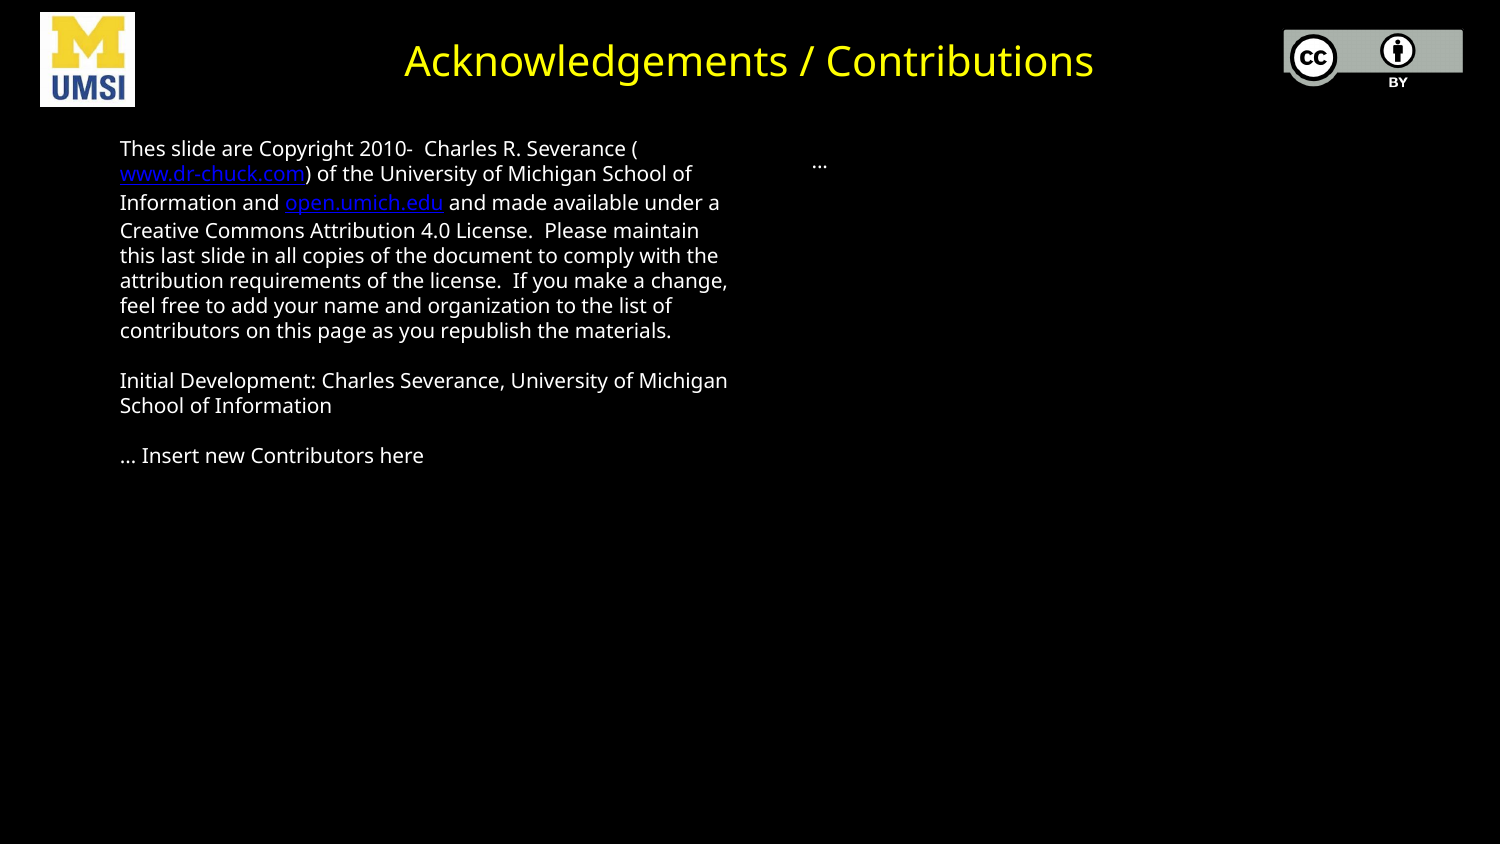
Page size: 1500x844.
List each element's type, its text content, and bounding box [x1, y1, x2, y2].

text_box Thes slide are Copyright 2010- Charles R. Severance (www.dr-chuck.com) of the University of Michigan School of Information and open.umich.edu and made available under a Creative Commons Attribution 4.0 License. Please maintain this last slide in all copies of the document to comply with the attribution requirements of the license. If you make a change, feel free to add your name and organization to the list of contributors on this page as you republish the materials. Initial Development: Charles Severance, University of Michigan School of Information … Insert new Contributors here [111, 127, 739, 782]
title Acknowledgements / Contributions [140, 22, 1393, 98]
picture [40, 12, 136, 108]
picture [1282, 28, 1465, 91]
text_box ... [803, 139, 1431, 794]
